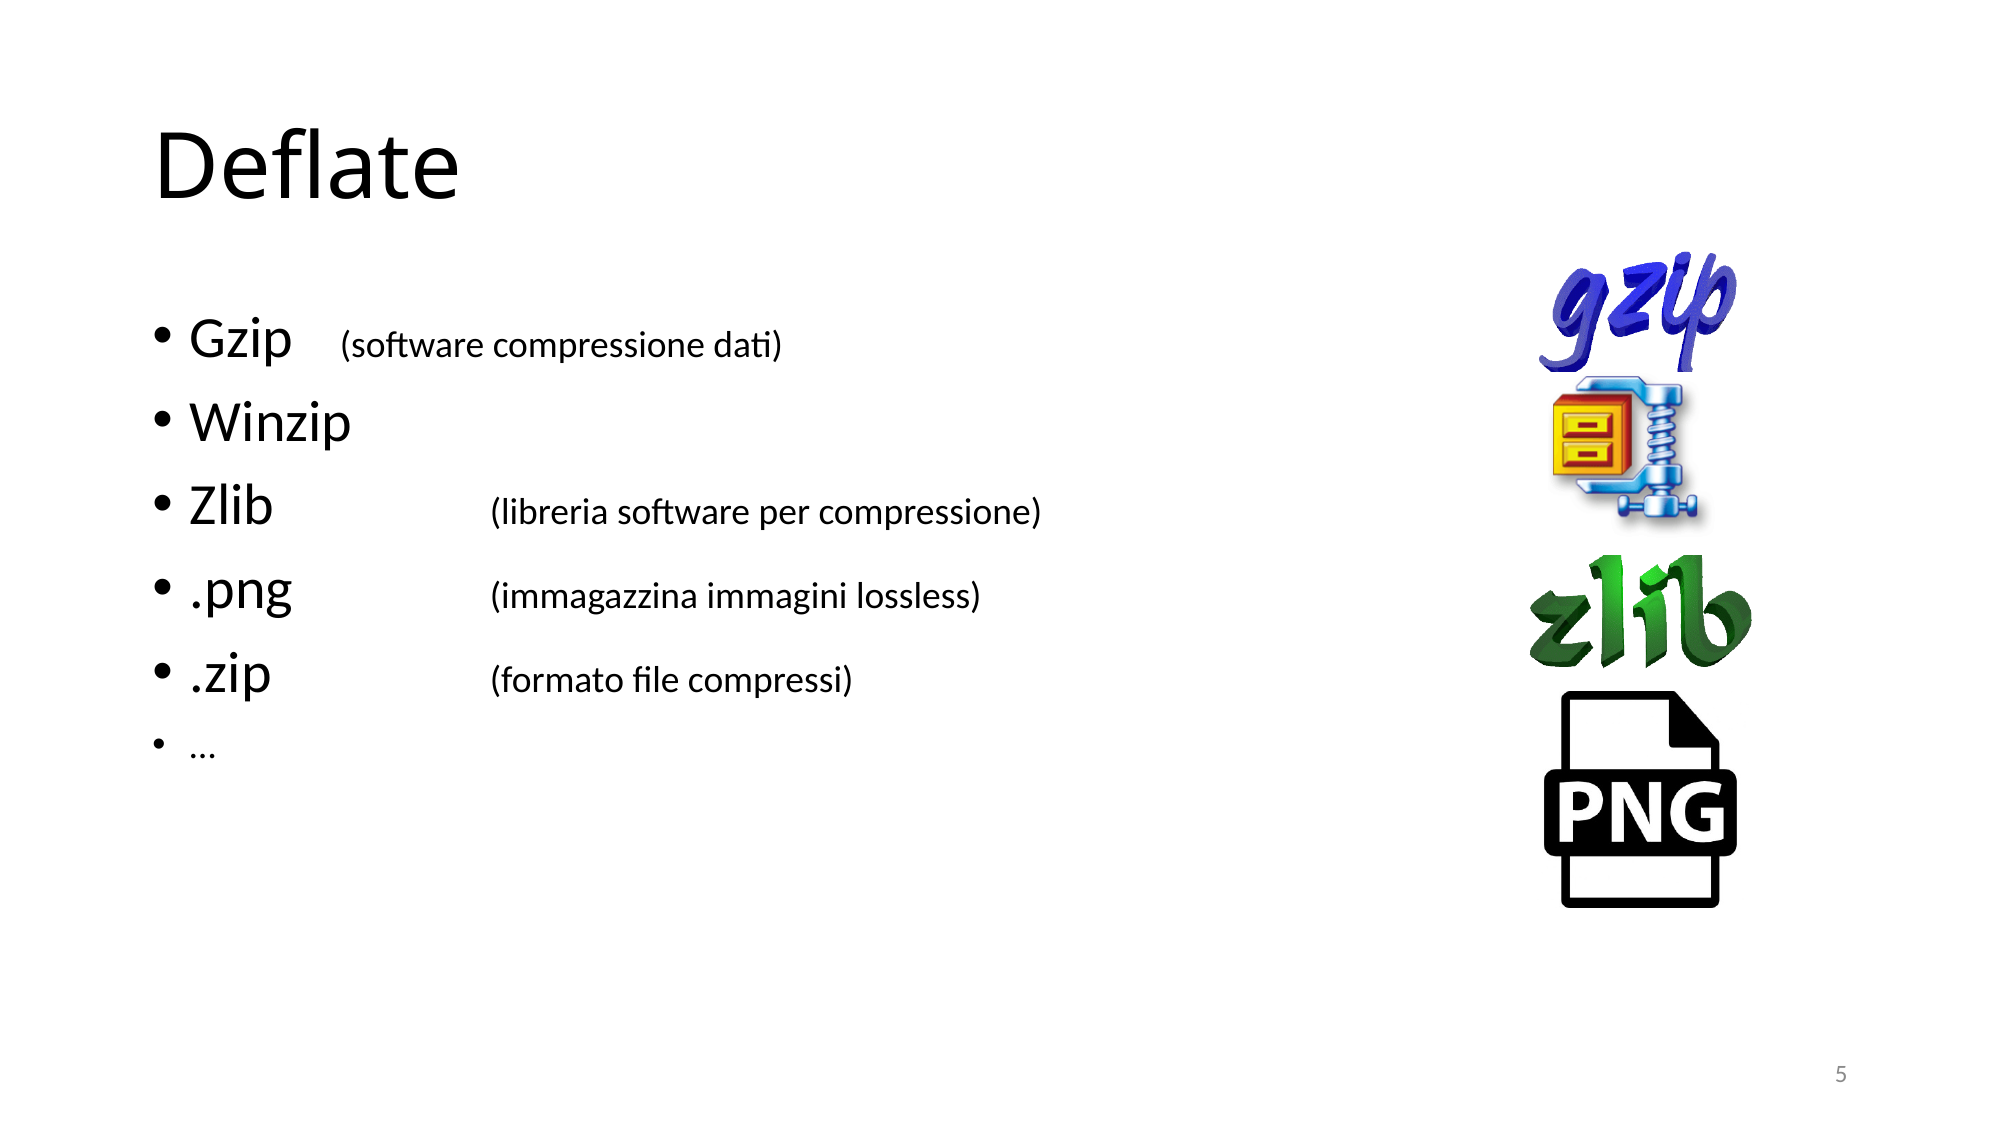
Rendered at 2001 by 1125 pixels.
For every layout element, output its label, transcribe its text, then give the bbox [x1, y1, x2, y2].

slide_number 5 [1412, 1042, 1863, 1103]
picture [1527, 247, 1753, 670]
picture [1531, 691, 1749, 908]
list Gzip (software compressione dati) Winzip Zlib (libreria software per compressione) .png (immagazzina immagini lossless) .zip (formato file compressi) … [137, 299, 1863, 1014]
title Deflate [137, 60, 1863, 278]
